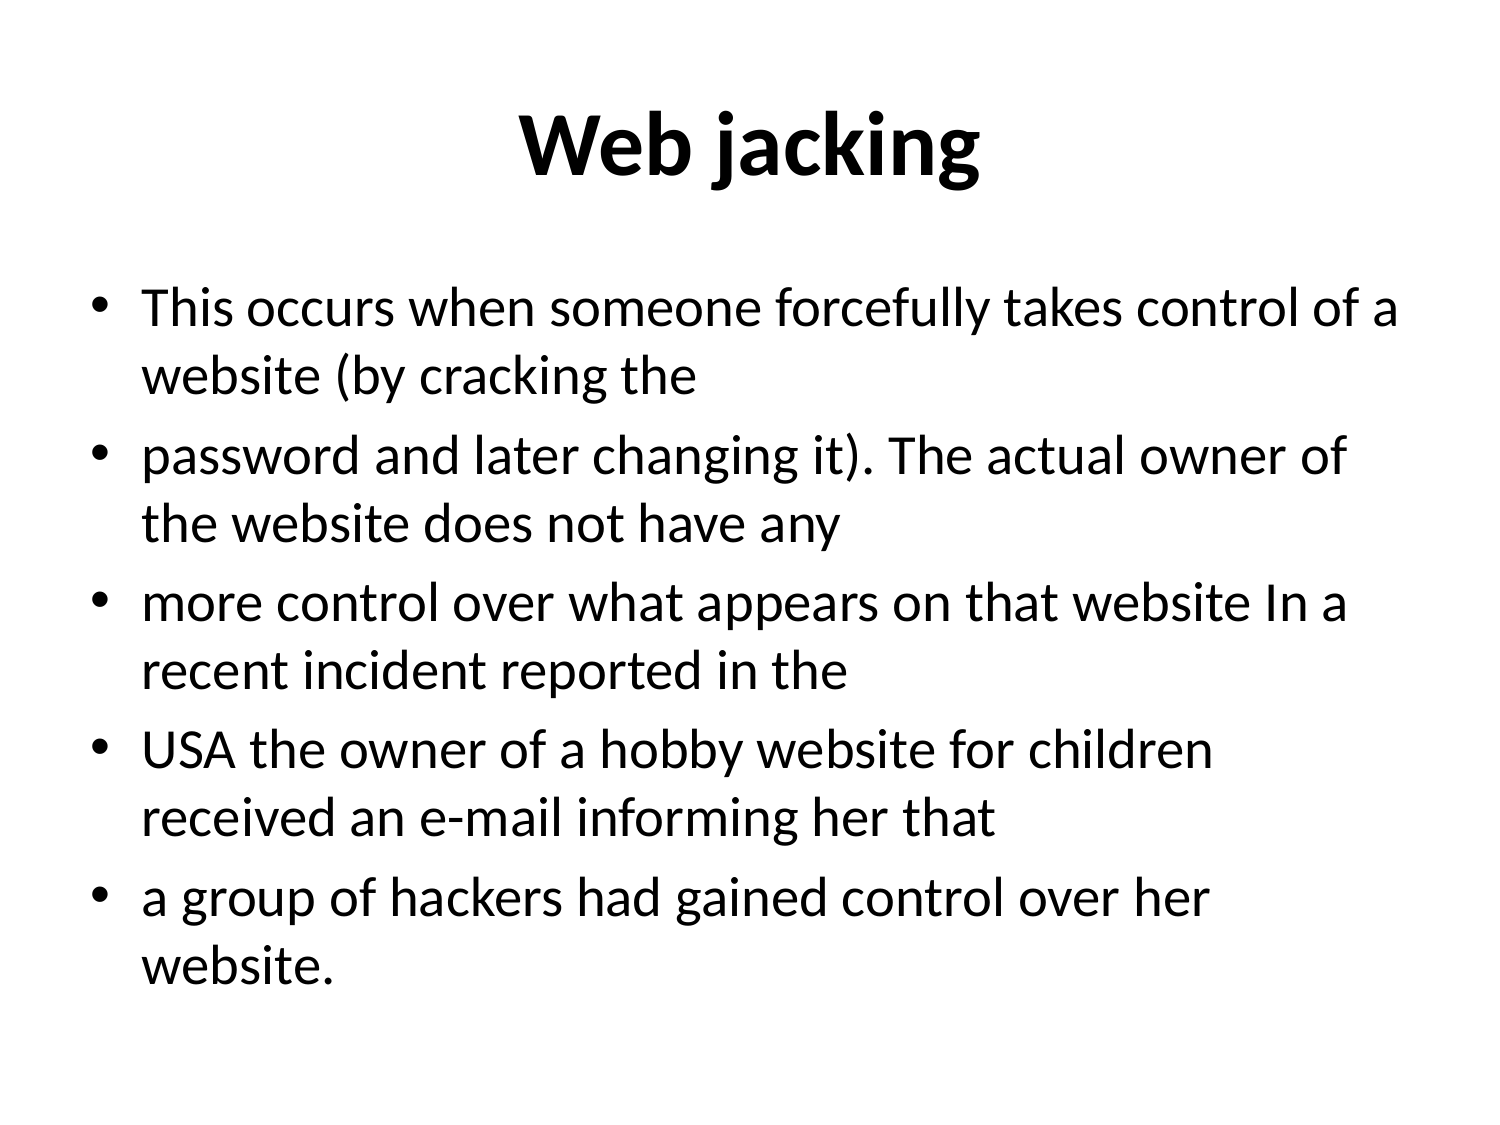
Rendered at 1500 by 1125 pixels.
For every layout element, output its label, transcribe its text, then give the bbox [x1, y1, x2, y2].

list This occurs when someone forcefully takes control of a website (by cracking the password and later changing it). The actual owner of the website does not have any more control over what appears on that website In a recent incident reported in the USA the owner of a hobby website for children received an e-mail informing her that a group of hackers had gained control over her website. [75, 262, 1425, 1005]
title Web jacking [75, 45, 1425, 233]
